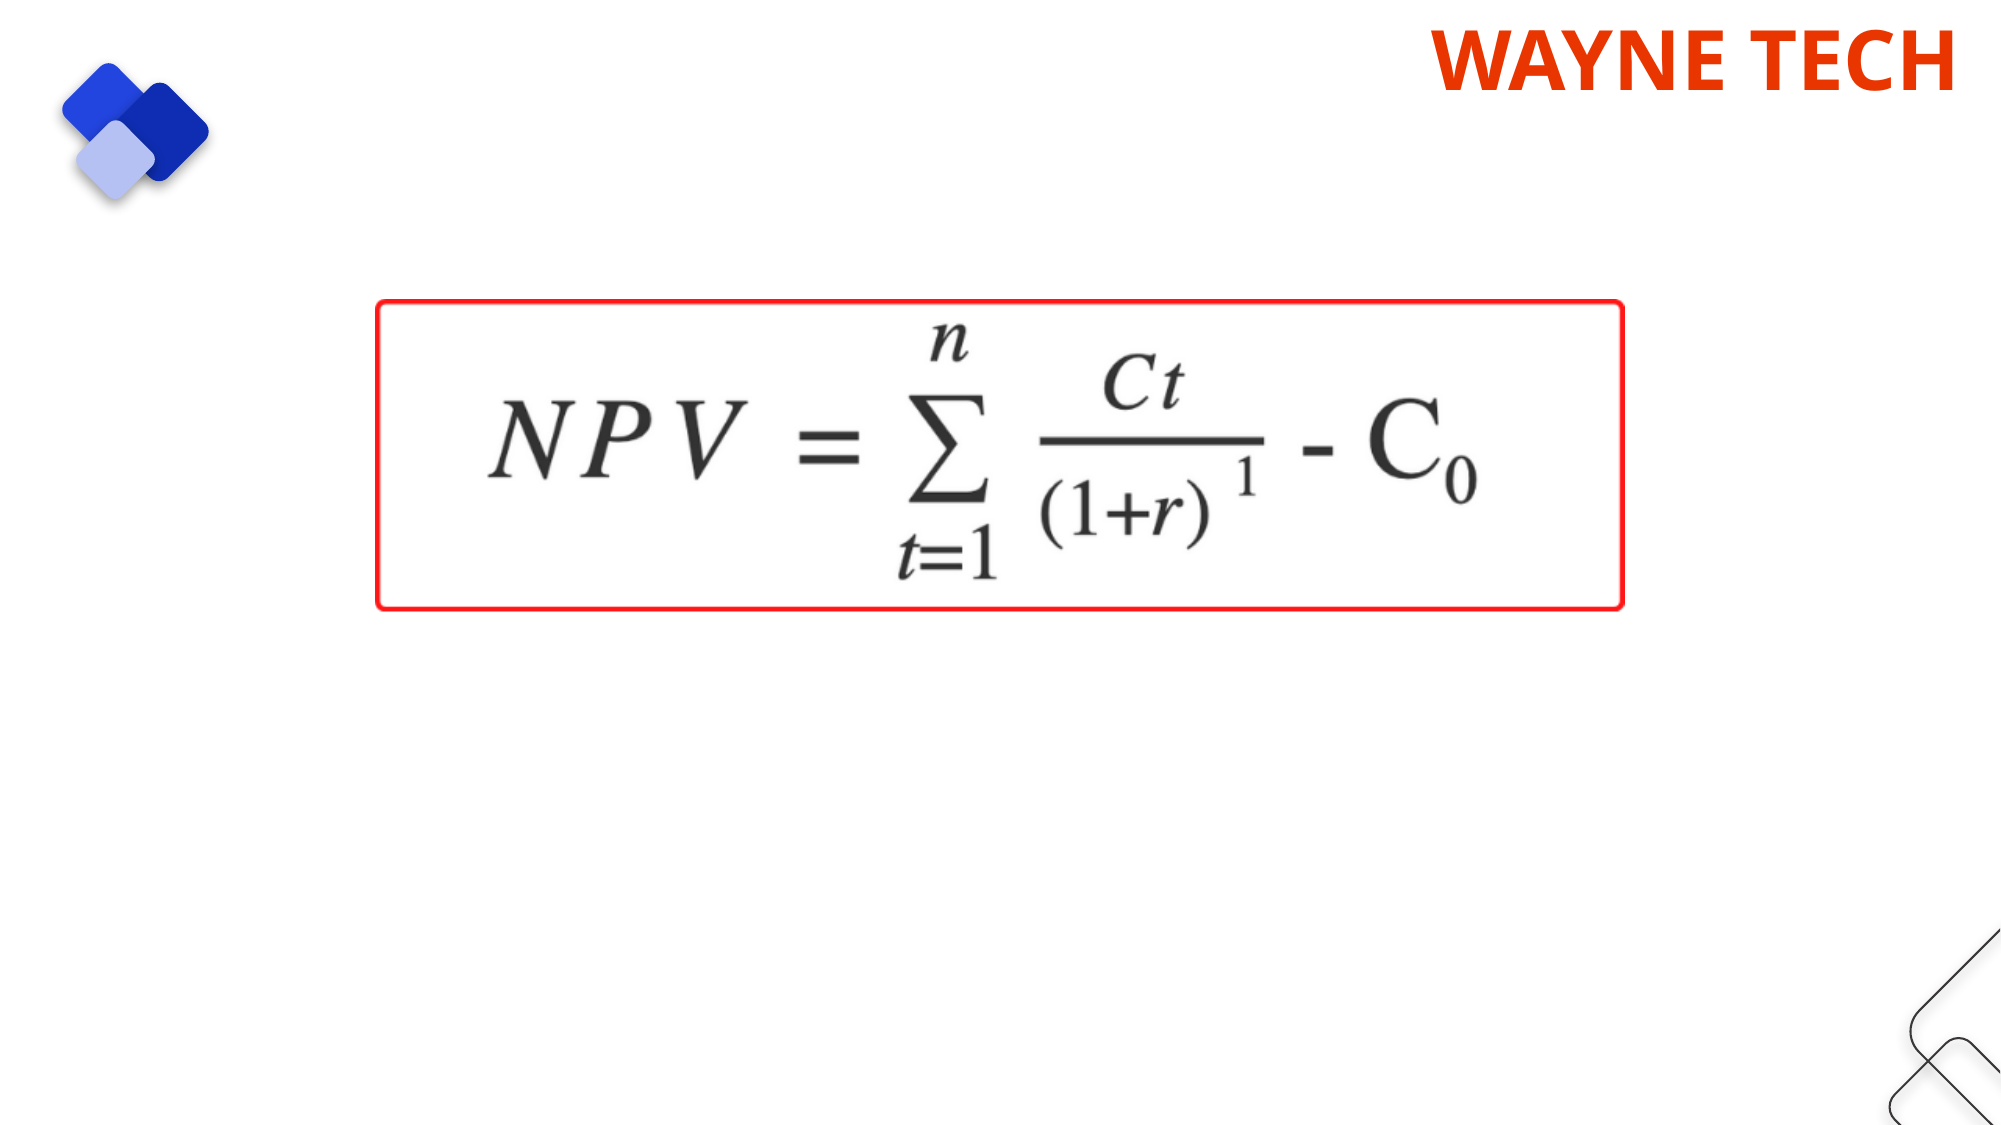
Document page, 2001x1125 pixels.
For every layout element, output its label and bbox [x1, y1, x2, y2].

picture [374, 299, 1625, 826]
